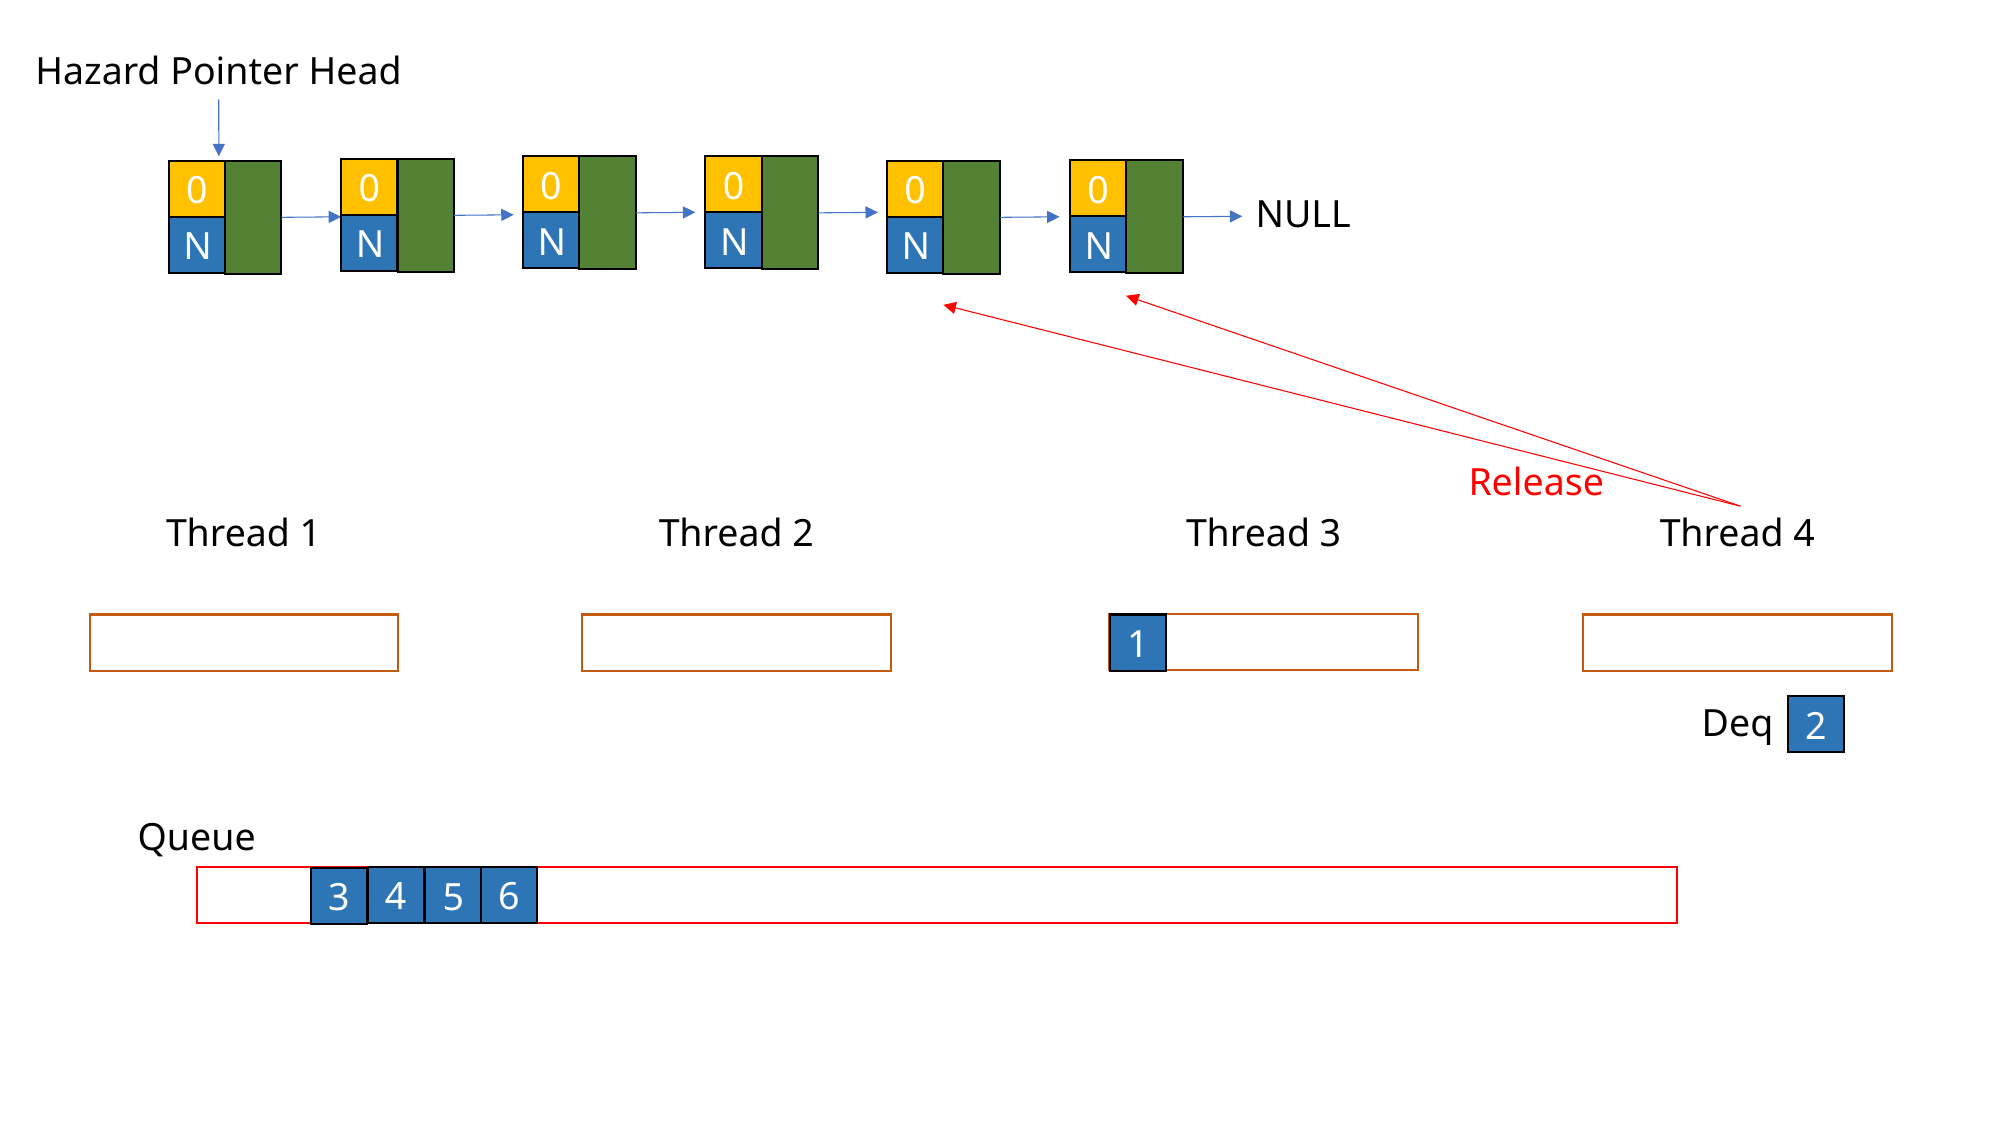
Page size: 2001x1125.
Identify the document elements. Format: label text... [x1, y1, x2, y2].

text_box Thread 4 [1645, 501, 1830, 562]
text_box Thread 3 [1171, 512, 1356, 562]
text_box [1126, 295, 1741, 507]
text_box [581, 613, 892, 672]
text_box 4 [367, 866, 424, 924]
text_box 6 [480, 866, 538, 924]
text_box [1582, 613, 1893, 672]
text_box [886, 160, 1069, 274]
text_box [522, 156, 705, 270]
text_box Thread 2 [644, 502, 829, 562]
text_box [1167, 613, 1419, 671]
text_box 5 [424, 866, 480, 924]
text_box Thread 1 [151, 502, 337, 562]
text_box [538, 866, 1678, 924]
text_box Deq [1686, 691, 1789, 752]
text_box 3 [310, 867, 368, 925]
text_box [943, 304, 1741, 512]
text_box [89, 613, 399, 672]
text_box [168, 160, 464, 274]
text_box [196, 866, 367, 924]
text_box 2 [1787, 695, 1845, 753]
text_box 1 [1109, 613, 1167, 672]
text_box Queue [122, 805, 271, 866]
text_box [1069, 160, 1365, 274]
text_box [705, 156, 1001, 270]
text_box Hazard Pointer Head [20, 39, 417, 100]
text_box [341, 158, 636, 272]
